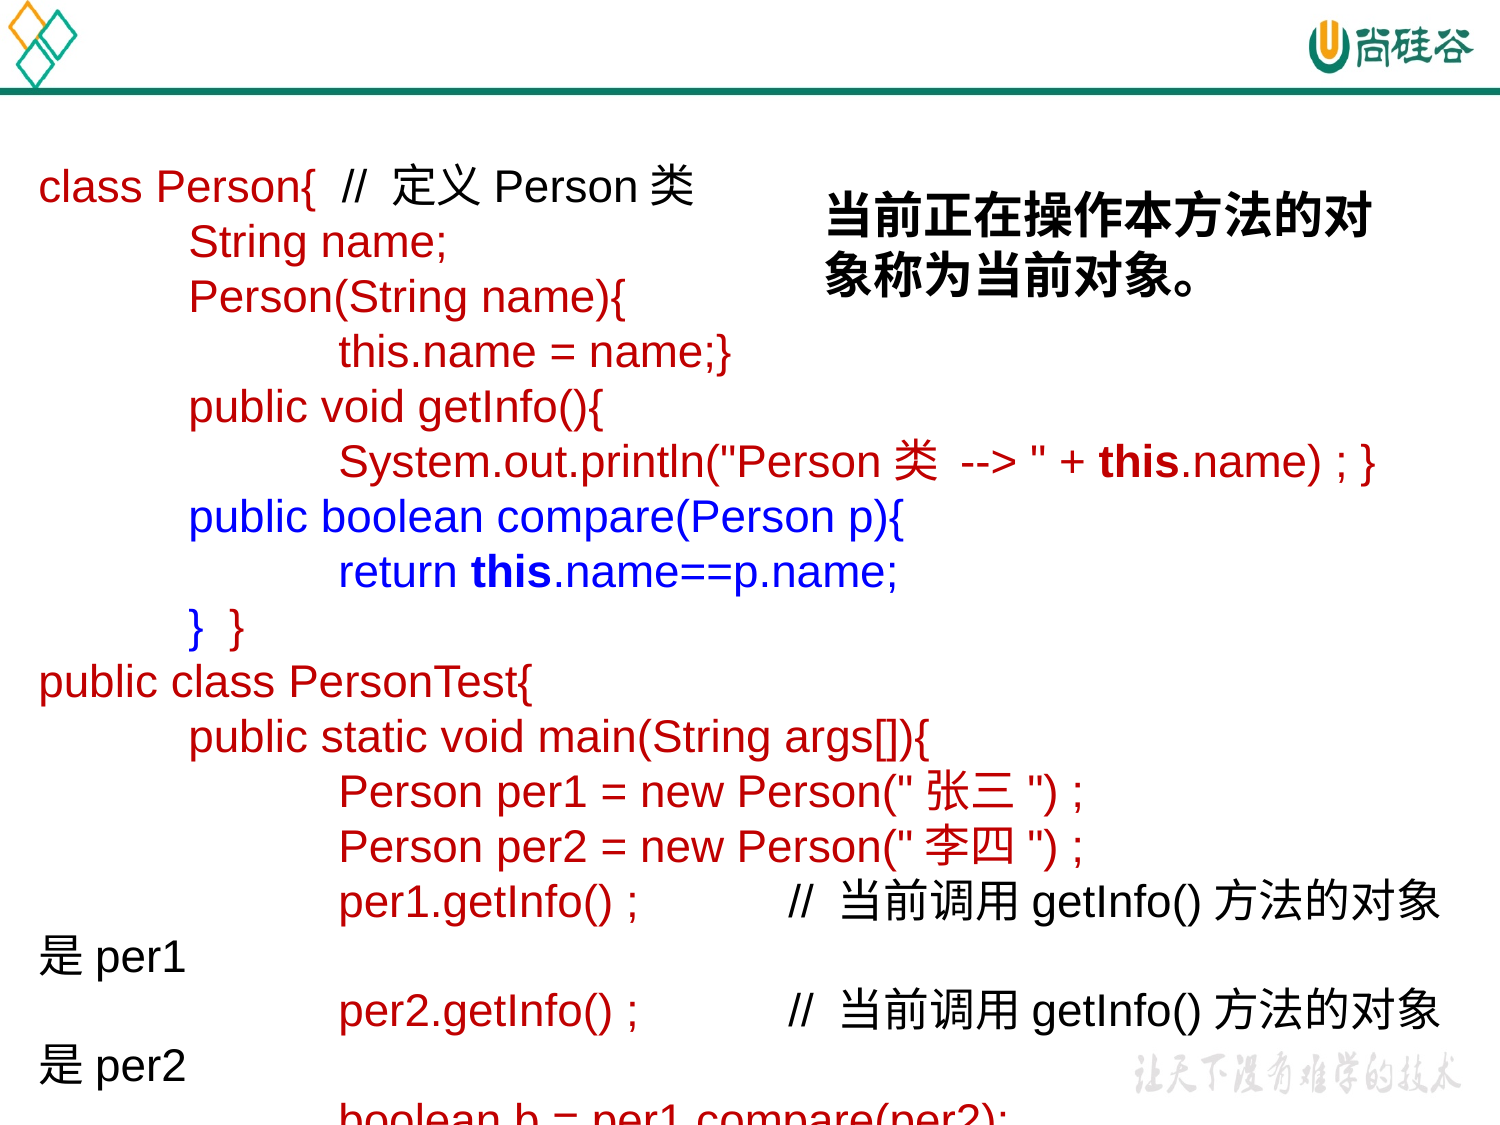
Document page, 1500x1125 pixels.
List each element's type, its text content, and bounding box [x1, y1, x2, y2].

text_box class Person{ // 定义Person类 String name; Person(String name){ this.name = name;} public void getInfo(){ System.out.println("Person类 --> " + this.name) ; } public boolean compare(Person p){ return this.name==p.name; } } public class PersonTest{ public static void main(String args[]){ Person per1 = new Person("张三") ; Person per2 = new Person("李四") ; per1.getInfo() ; // 当前调用getInfo()方法的对象是per1 per2.getInfo() ; // 当前调用getInfo()方法的对象是per2 boolean b = per1.compare(per2); } } [23, 149, 1471, 1125]
picture [0, 0, 1500, 1125]
text_box 当前正在操作本方法的对象称为当前对象。 [809, 176, 1406, 312]
